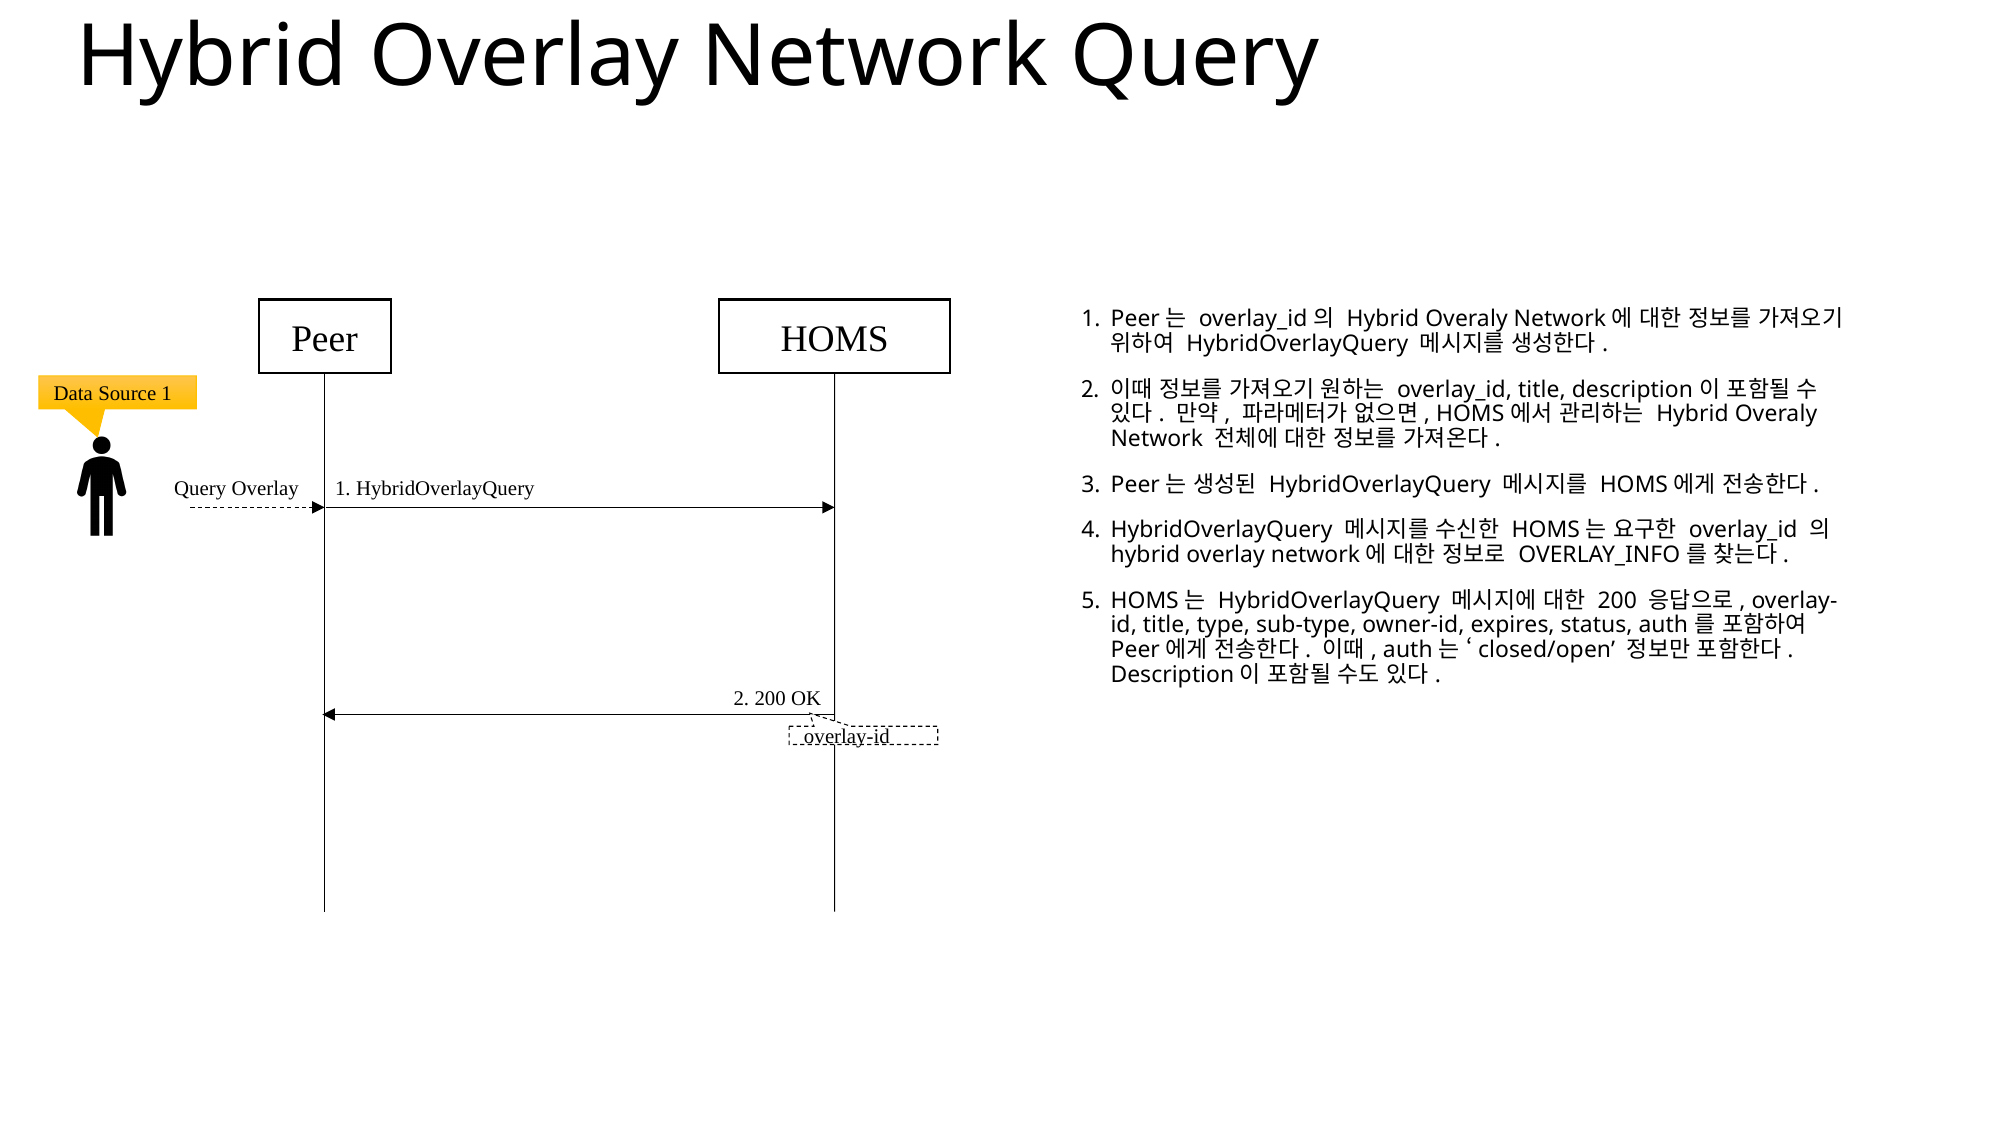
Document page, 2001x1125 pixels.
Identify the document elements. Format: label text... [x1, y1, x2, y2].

text_box Peer [258, 298, 392, 374]
text_box Query Overlay [159, 467, 320, 507]
list Peer는 overlay_id의 Hybrid Overaly Network에 대한 정보를 가져오기 위하여 HybridOverlayQuery 메시지를 생성한다. 이때 정보를 가져오기 원하는 overlay_id, title, description이 포함될 수 있다. 만약, 파라메터가 없으면, HOMS에서 관리하는 Hybrid Overaly Network 전체에 대한 정보를 가져온다. Peer는 생성된 HybridOverlayQuery 메시지를 HOMS에게 전송한다. HybridOverlayQuery 메시지를 수신한 HOMS는 요구한 overlay_id 의 hybrid overlay network에 대한 정보로 OVERLAY_INFO를 찾는다. HOMS는 HybridOverlayQuery 메시지에 대한 200 응답으로, overlay-id, title, type, sub-type, owner-id, expires, status, auth를 포함하여 Peer에게 전송한다. 이때, auth는 ‘closed/open’ 정보만 포함한다. Description이 포함될 수도 있다. [1066, 299, 1863, 1014]
text_box 2. 200 OK [718, 677, 834, 714]
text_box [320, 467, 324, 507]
title Hybrid Overlay Network Query [61, 3, 1931, 112]
text_box HOMS [718, 298, 951, 374]
text_box 1. HybridOverlayQuery [326, 467, 584, 507]
text_box Data Source 1 [38, 375, 197, 433]
picture [48, 433, 155, 540]
text_box overlay-id [835, 721, 939, 746]
text_box overlay-id [788, 715, 834, 746]
